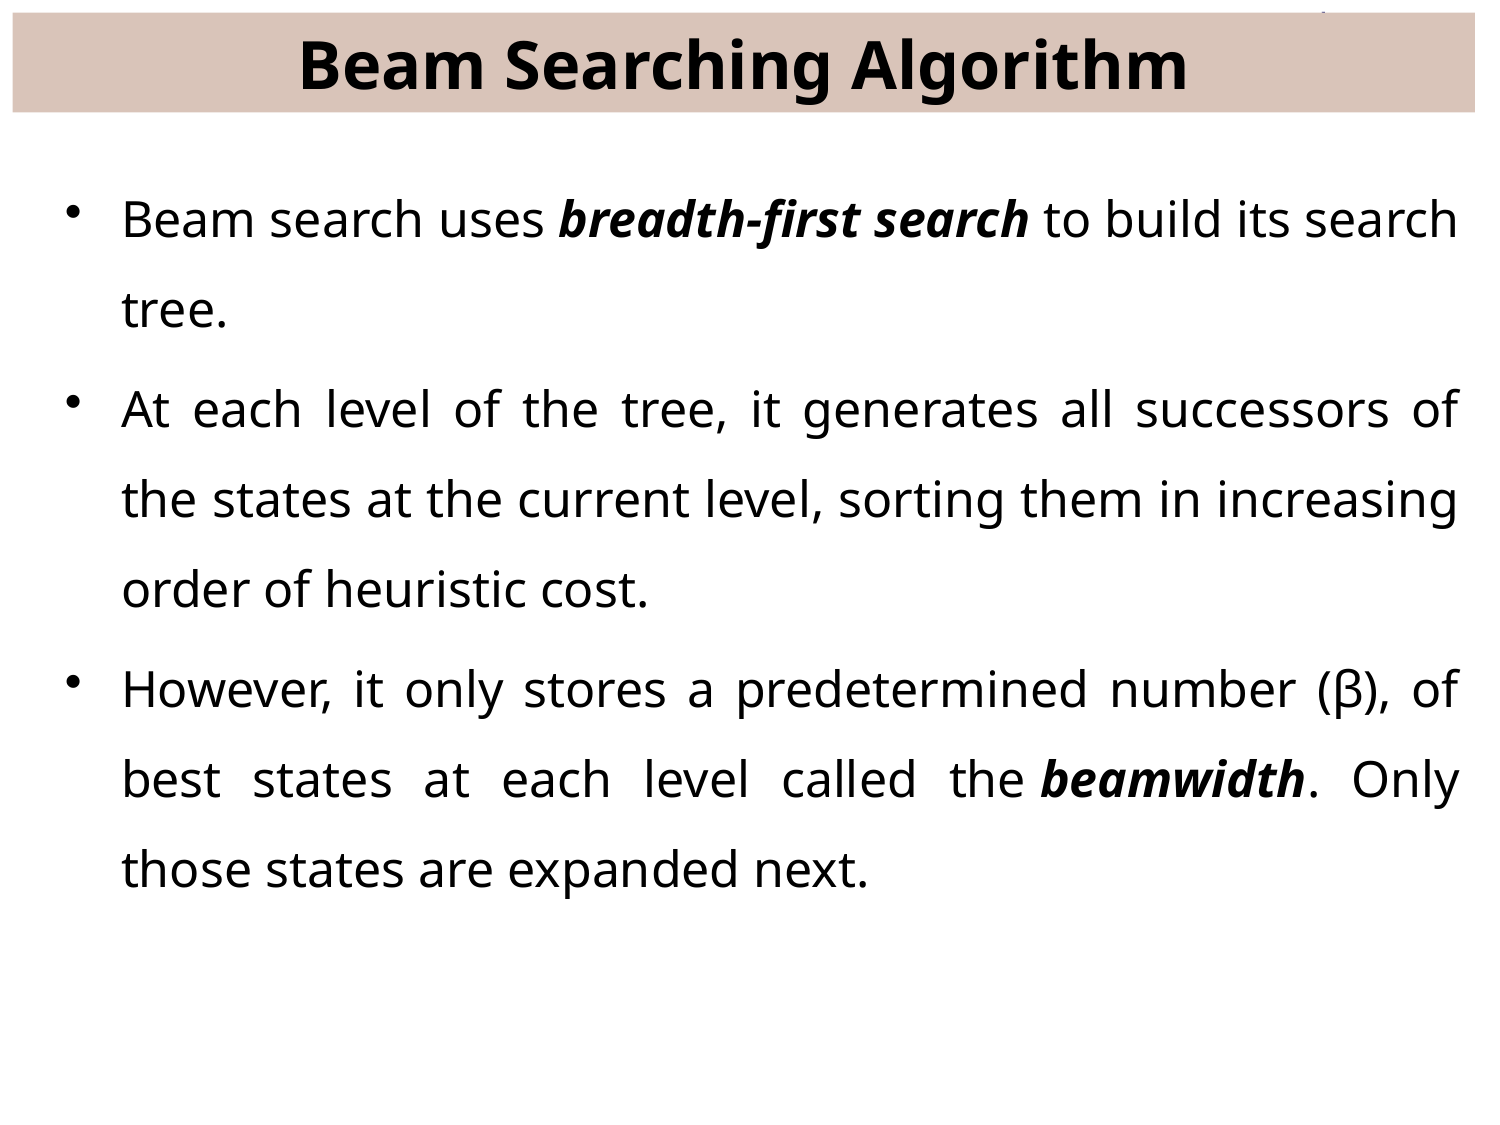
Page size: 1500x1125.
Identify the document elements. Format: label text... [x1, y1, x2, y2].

list Beam search uses breadth-first search to build its search tree. At each level of the tree, it generates all successors of the states at the current level, sorting them in increasing order of heuristic cost. However, it only stores a predetermined number (β), of best states at each level called the beamwidth. Only those states are expanded next. [49, 149, 1476, 1088]
title Beam Searching Algorithm [11, 11, 1476, 113]
